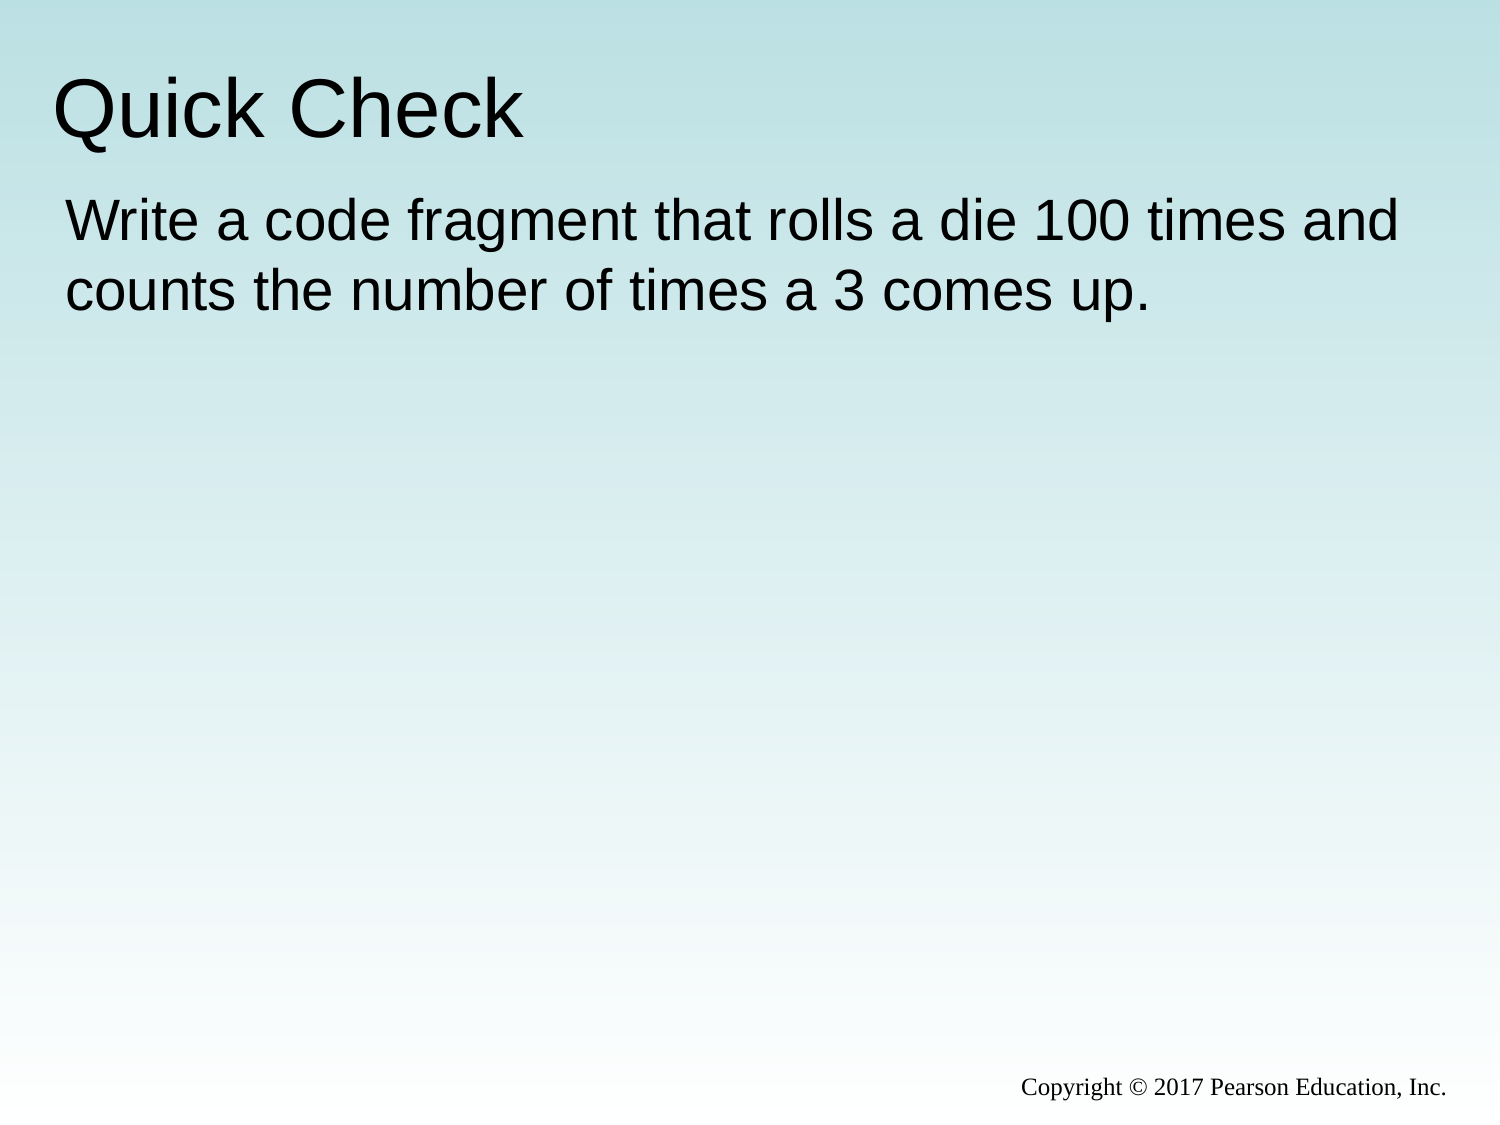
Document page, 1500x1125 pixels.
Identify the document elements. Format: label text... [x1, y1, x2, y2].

footer Copyright © 2017 Pearson Education, Inc. [549, 1062, 1463, 1113]
title Quick Check [37, 45, 1463, 163]
text_box Write a code fragment that rolls a die 100 times and counts the number of times a 3 comes up. [49, 174, 1463, 402]
